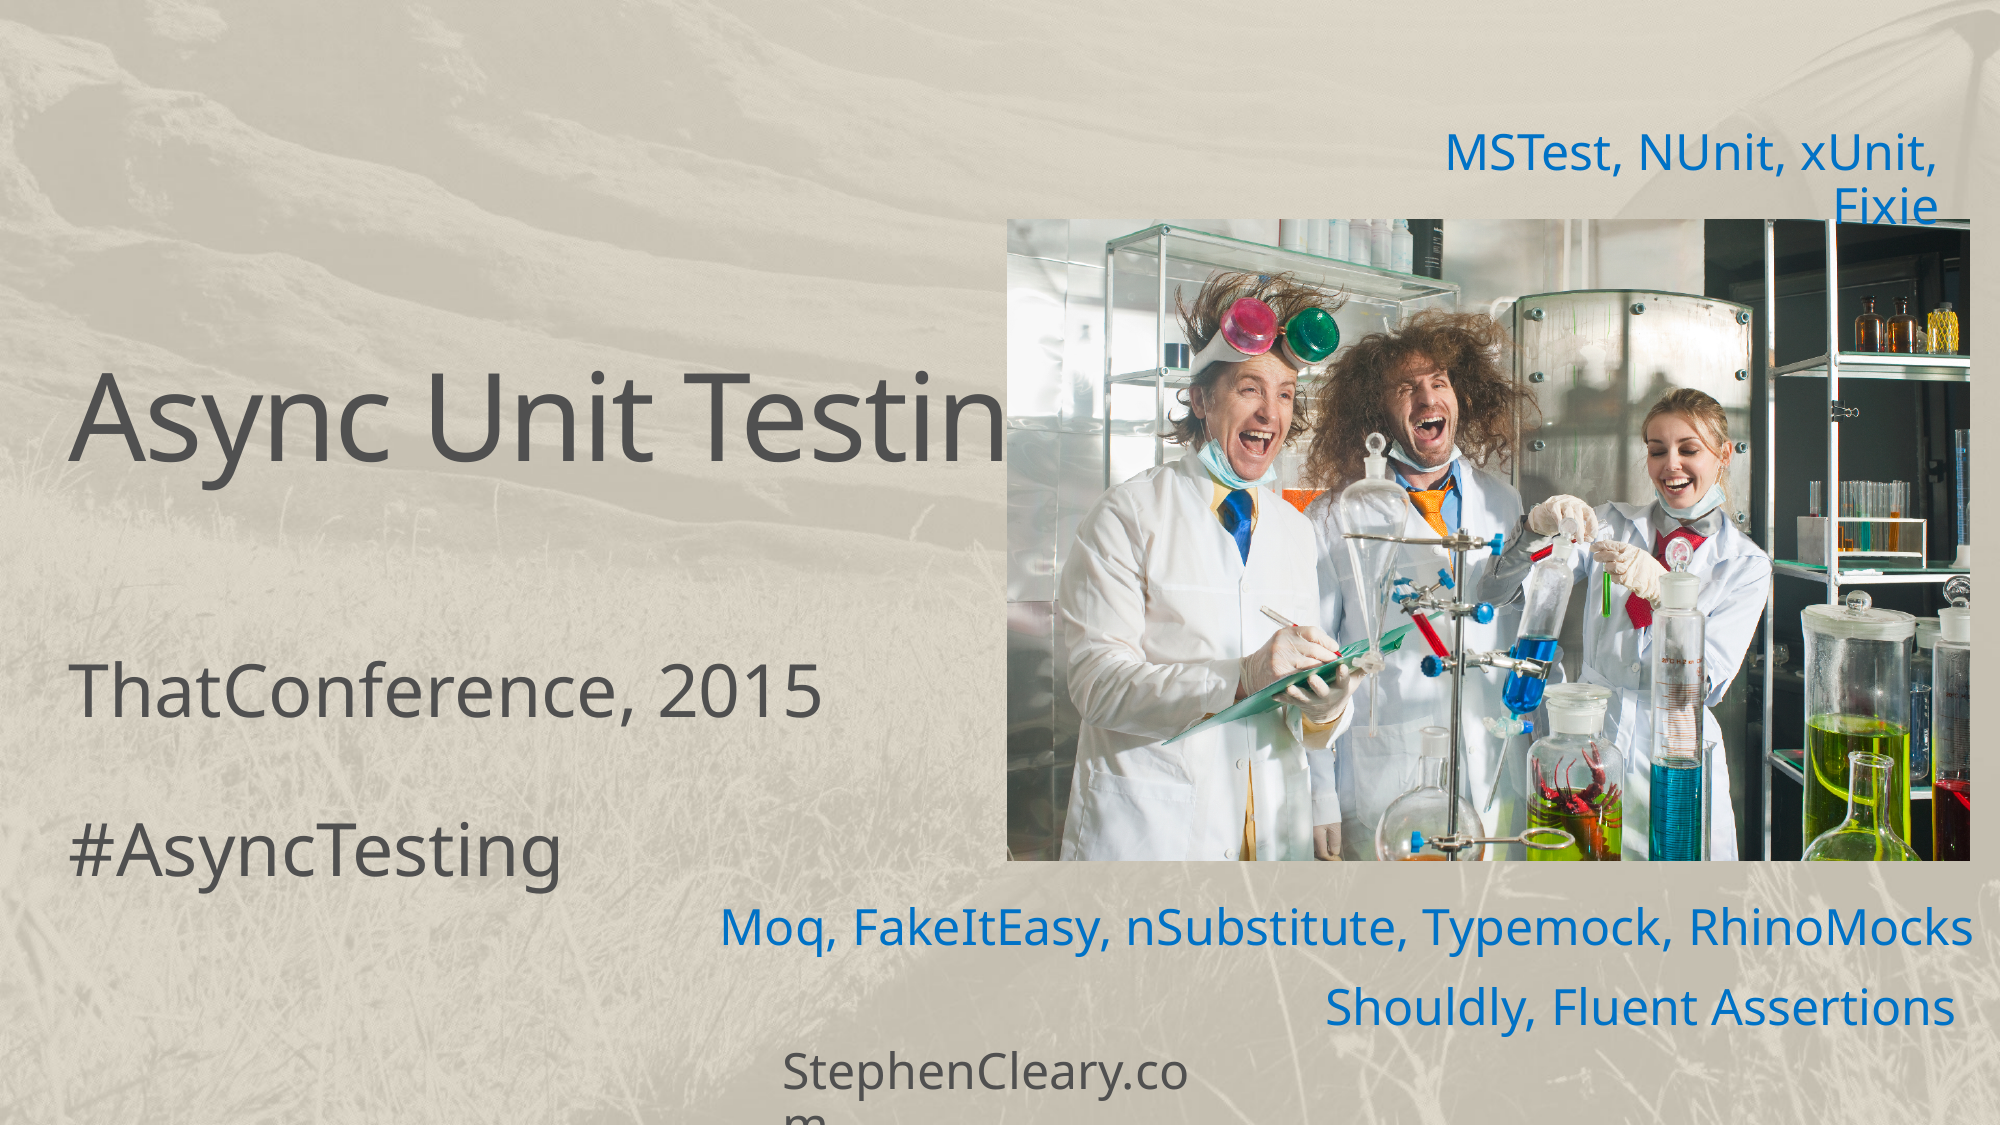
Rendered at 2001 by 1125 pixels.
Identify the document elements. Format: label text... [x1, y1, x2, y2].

picture [808, 1119, 820, 1125]
list ThatConference, 2015 #AsyncTesting [44, 636, 1662, 931]
picture [0, 0, 2000, 1125]
title Async Unit Testing [44, 340, 1006, 636]
picture [791, 1119, 803, 1125]
text_box Moq, FakeItEasy, nSubstitute, Typemock, RhinoMocks [689, 878, 2000, 981]
text_box Shouldly, Fluent Assertions [1294, 958, 1987, 1061]
text_box MSTest, NUnit, xUnit, Fixie [1330, 103, 1970, 219]
